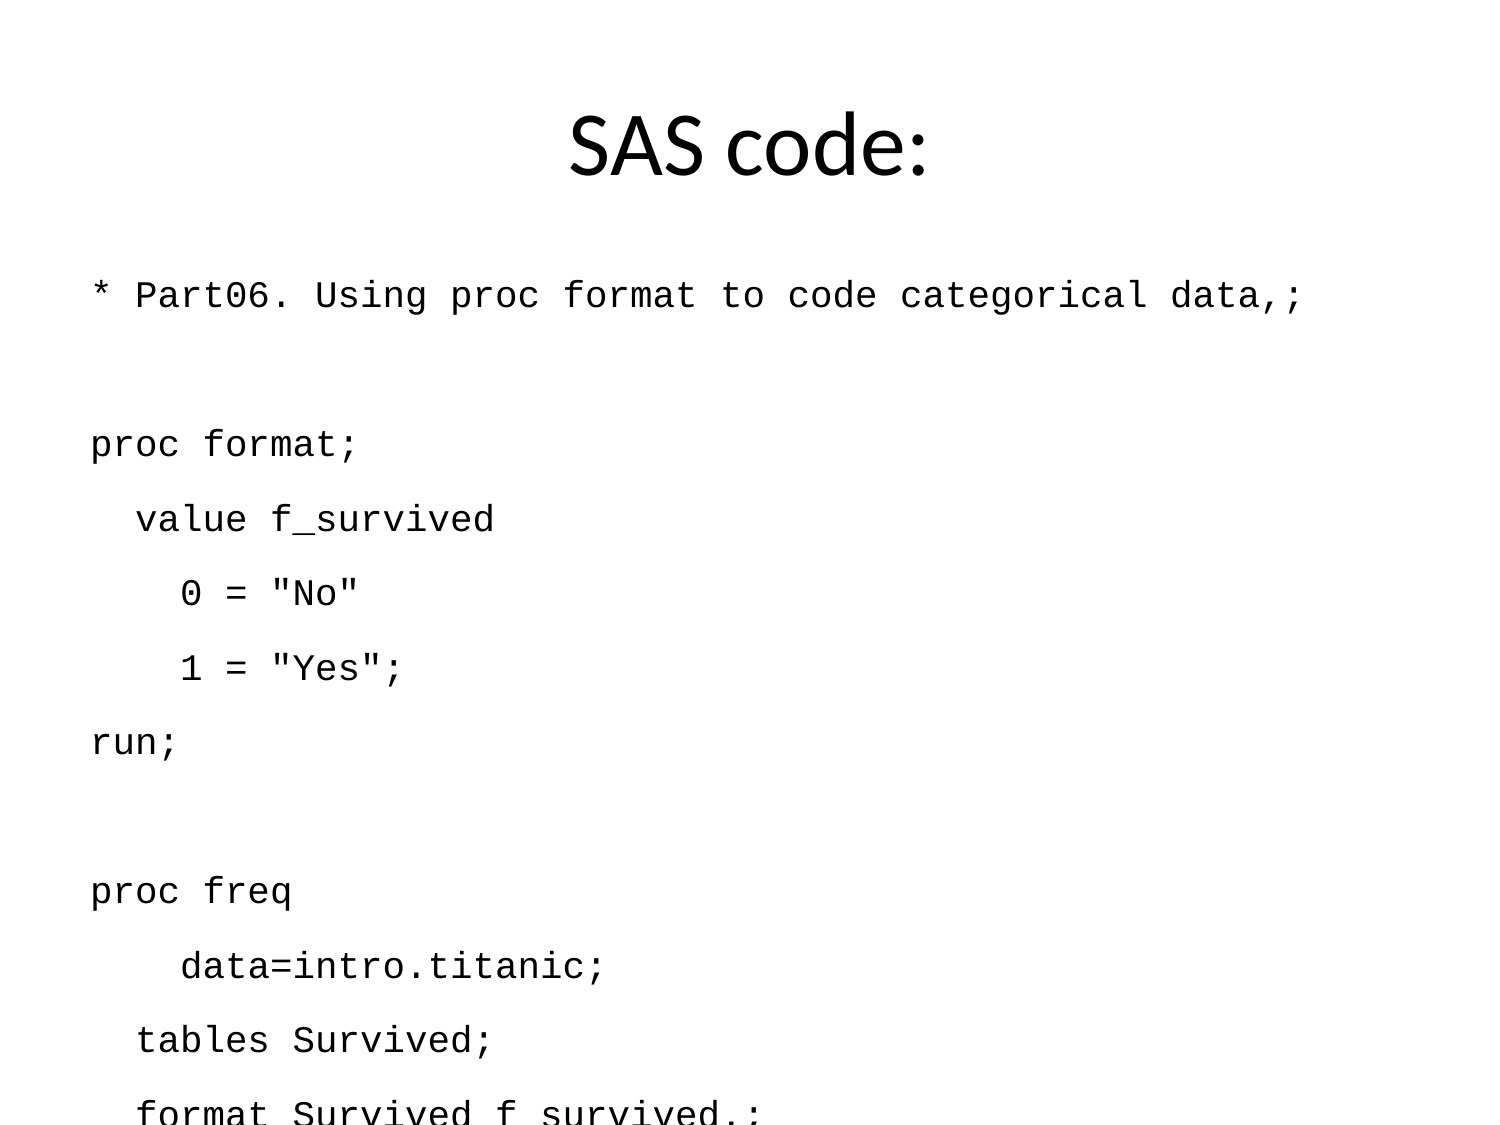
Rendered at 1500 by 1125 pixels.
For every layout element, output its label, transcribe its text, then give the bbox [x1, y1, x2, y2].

title SAS code: [75, 45, 1425, 233]
list * Part06. Using proc format to code categorical data,; proc format; value f_survived 0 = "No" 1 = "Yes"; run; proc freq data=intro.titanic; tables Survived; format Survived f_survived.; run; [75, 262, 1425, 1005]
